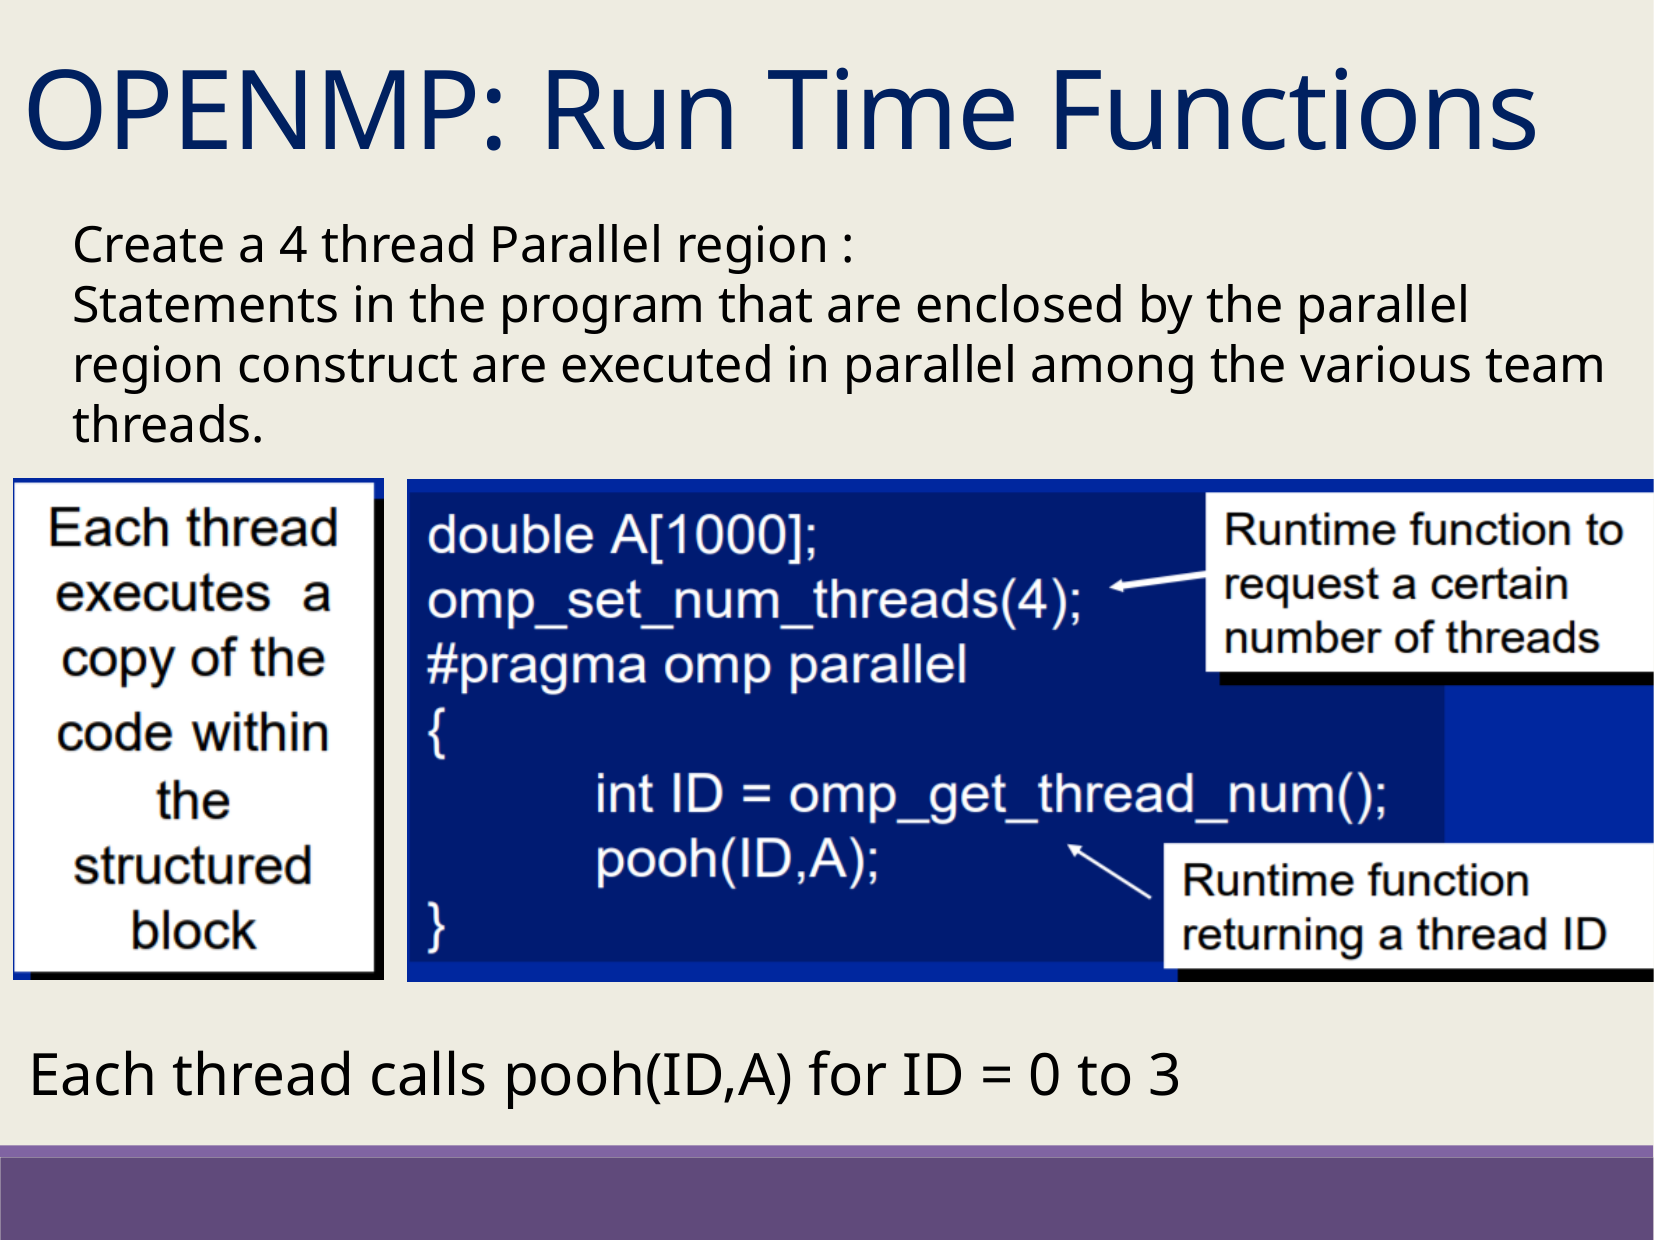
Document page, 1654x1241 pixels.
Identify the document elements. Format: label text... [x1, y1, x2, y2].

text_box OPENMP: Run Time Functions [7, 25, 1621, 180]
text_box Each thread calls pooh(ID,A) for ID = 0 to 3 [13, 1029, 1654, 1115]
picture [406, 479, 1654, 982]
picture [12, 477, 384, 981]
text_box Create a 4 thread Parallel region : Statements in the program that are enclosed by the parallel region construct are executed in parallel among the various team threads. [57, 205, 1639, 521]
